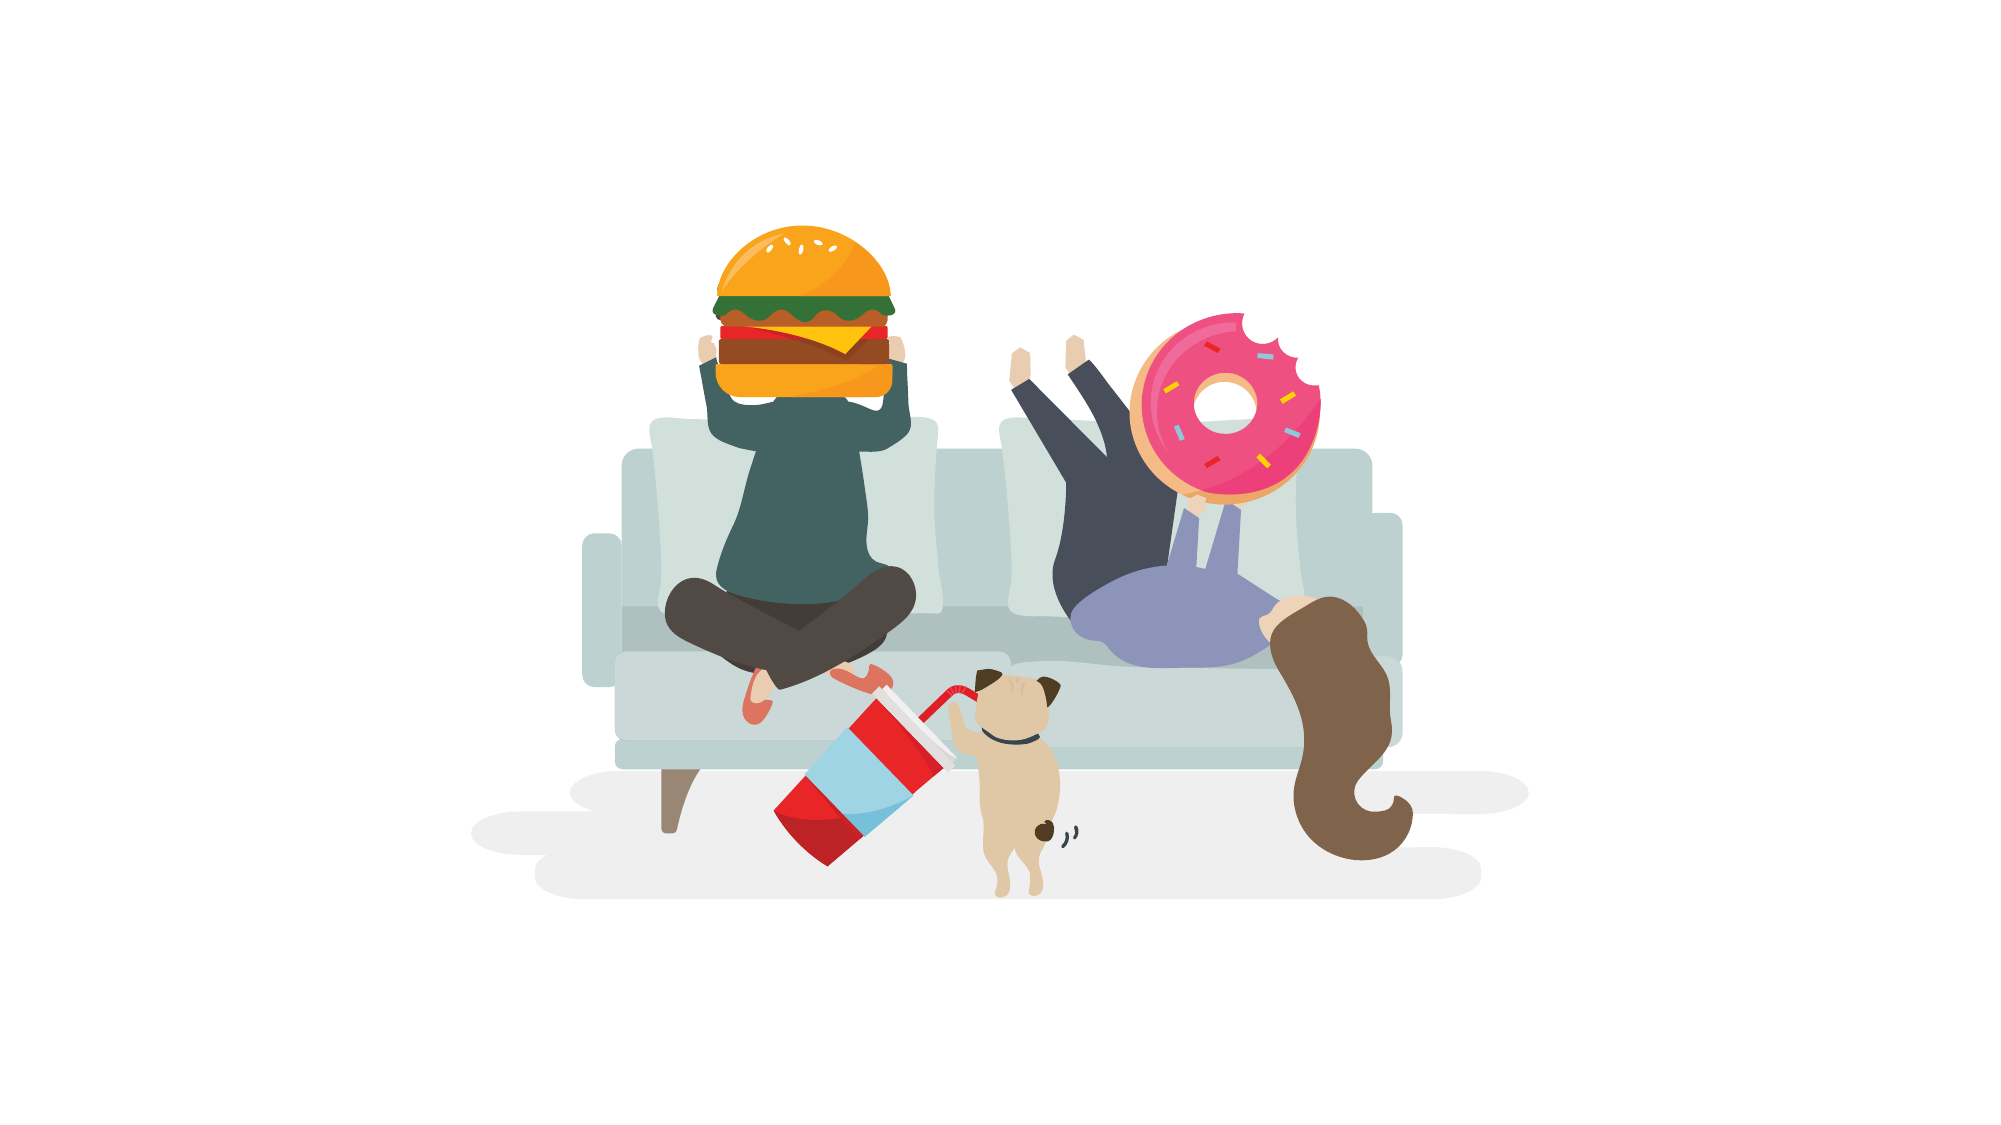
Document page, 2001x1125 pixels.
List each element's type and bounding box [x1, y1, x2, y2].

text_box [470, 225, 1529, 900]
